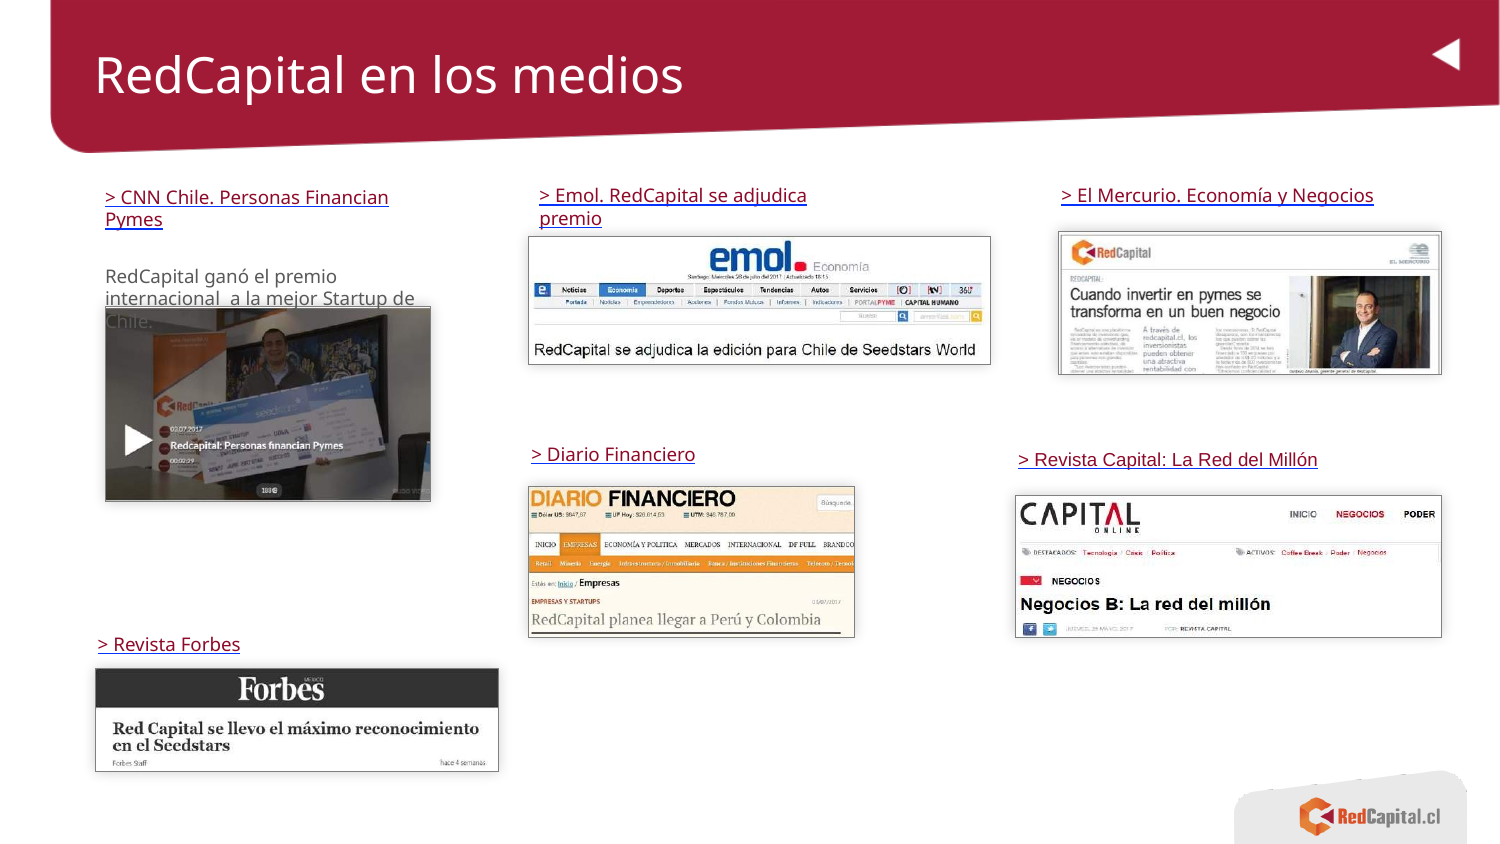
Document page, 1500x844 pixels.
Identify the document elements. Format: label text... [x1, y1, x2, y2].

text_box [105, 394, 431, 502]
text_box > CNN Chile. Personas Financian Pymes RedCapital ganó el premio internacional a la mejor Startup de Chile. [93, 181, 441, 394]
text_box > Revista Capital: La Red del Millón [1015, 445, 1405, 471]
text_box [528, 236, 991, 365]
text_box > Emol. RedCapital se adjudica premio [536, 181, 861, 229]
text_box > Revista Forbes [94, 629, 367, 655]
text_box [1058, 231, 1442, 375]
text_box > Diario Financiero [528, 439, 778, 465]
picture [1234, 770, 1468, 844]
text_box [1015, 495, 1442, 638]
text_box > El Mercurio. Economía y Negocios [1058, 181, 1428, 207]
text_box [95, 668, 499, 772]
picture [49, 0, 1500, 153]
text_box [528, 486, 855, 638]
